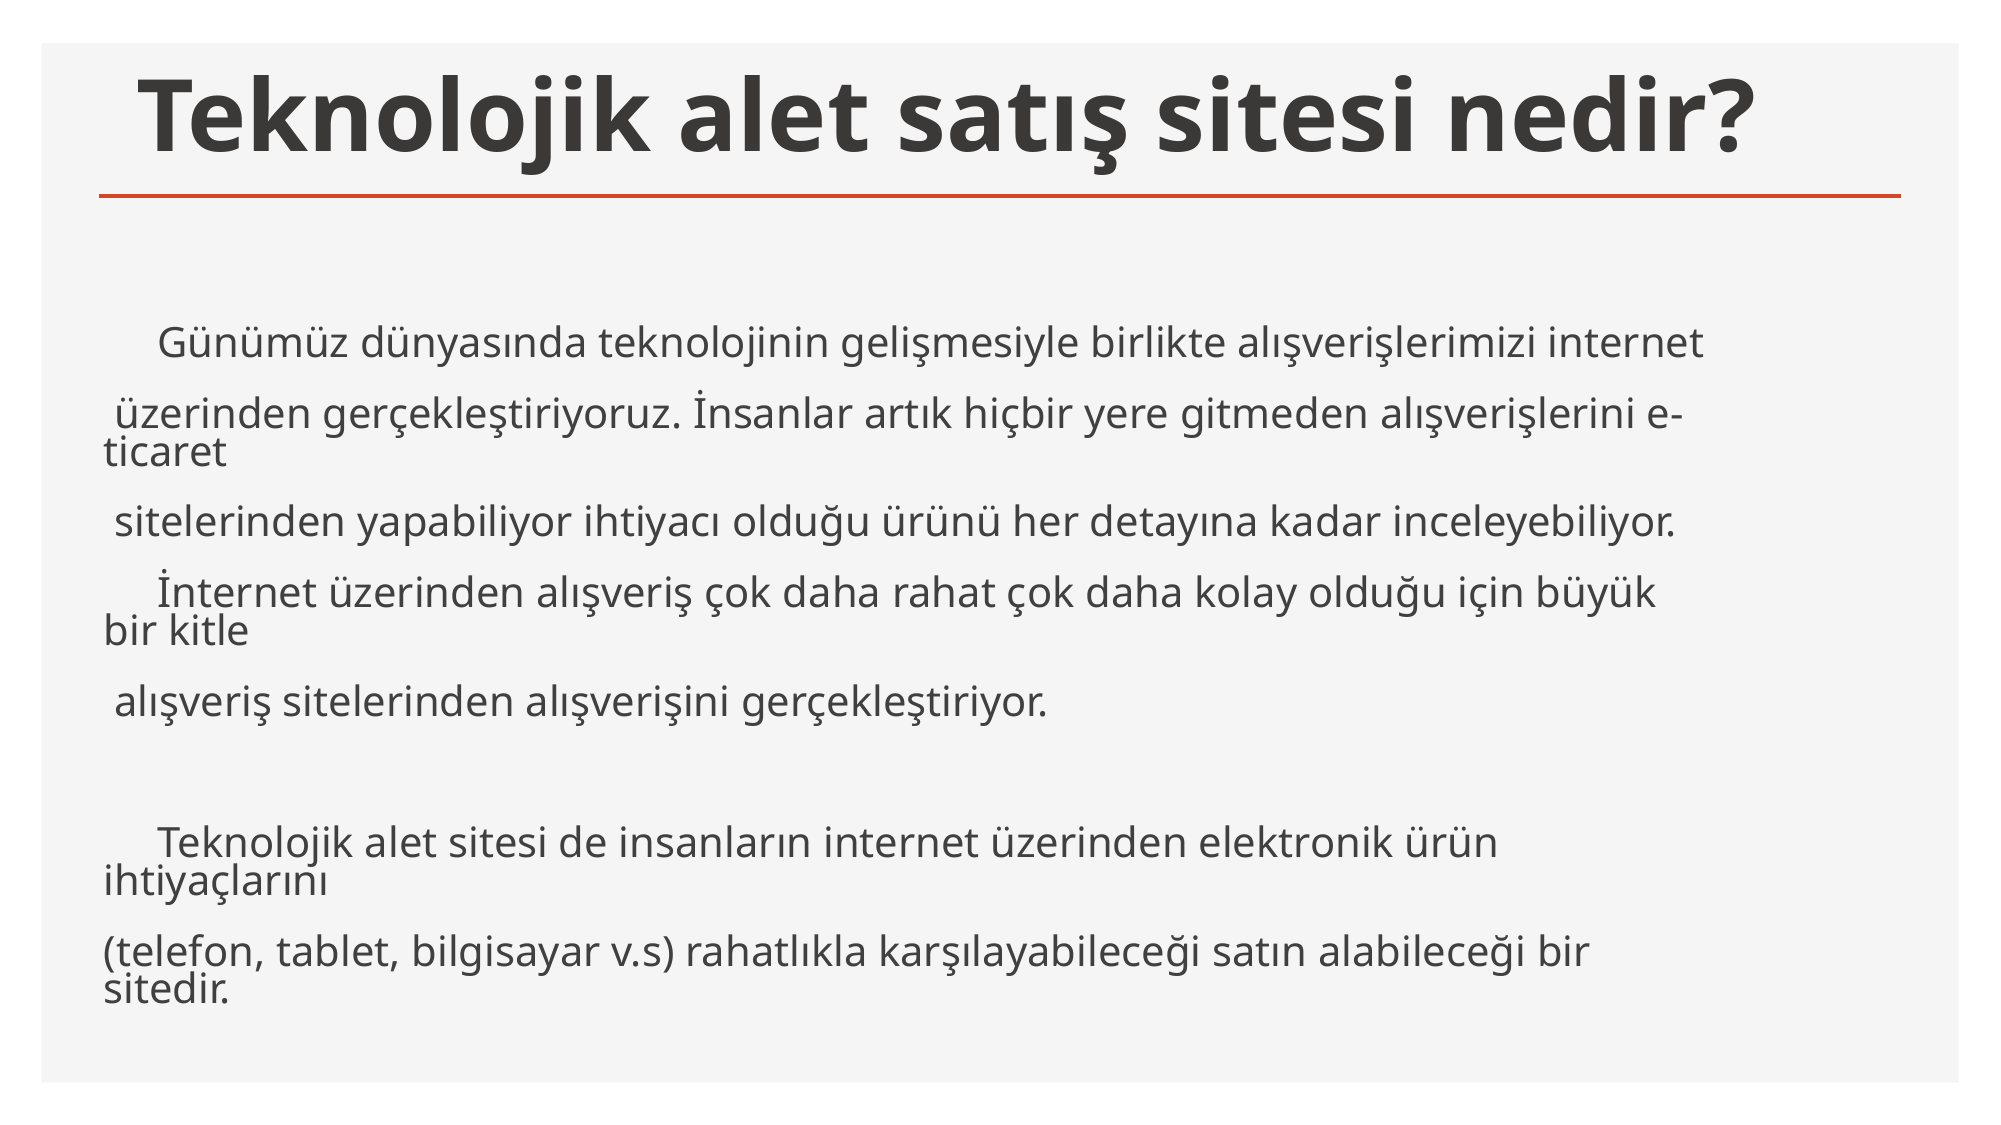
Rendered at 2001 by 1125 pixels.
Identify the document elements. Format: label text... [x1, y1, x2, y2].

title Teknolojik alet satış sitesi nedir? [85, 73, 1810, 179]
text_box Günümüz dünyasında teknolojinin gelişmesiyle birlikte alışverişlerimizi internet üzerinden gerçekleştiriyoruz. İnsanlar artık hiçbir yere gitmeden alışverişlerini e-ticaret sitelerinden yapabiliyor ihtiyacı olduğu ürünü her detayına kadar inceleyebiliyor. İnternet üzerinden alışveriş çok daha rahat çok daha kolay olduğu için büyük bir kitle alışveriş sitelerinden alışverişini gerçekleştiriyor. Teknolojik alet sitesi de insanların internet üzerinden elektronik ürün ihtiyaçlarını (telefon, tablet, bilgisayar v.s) rahatlıkla karşılayabileceği satın alabileceği bir sitedir. [88, 250, 1732, 1073]
